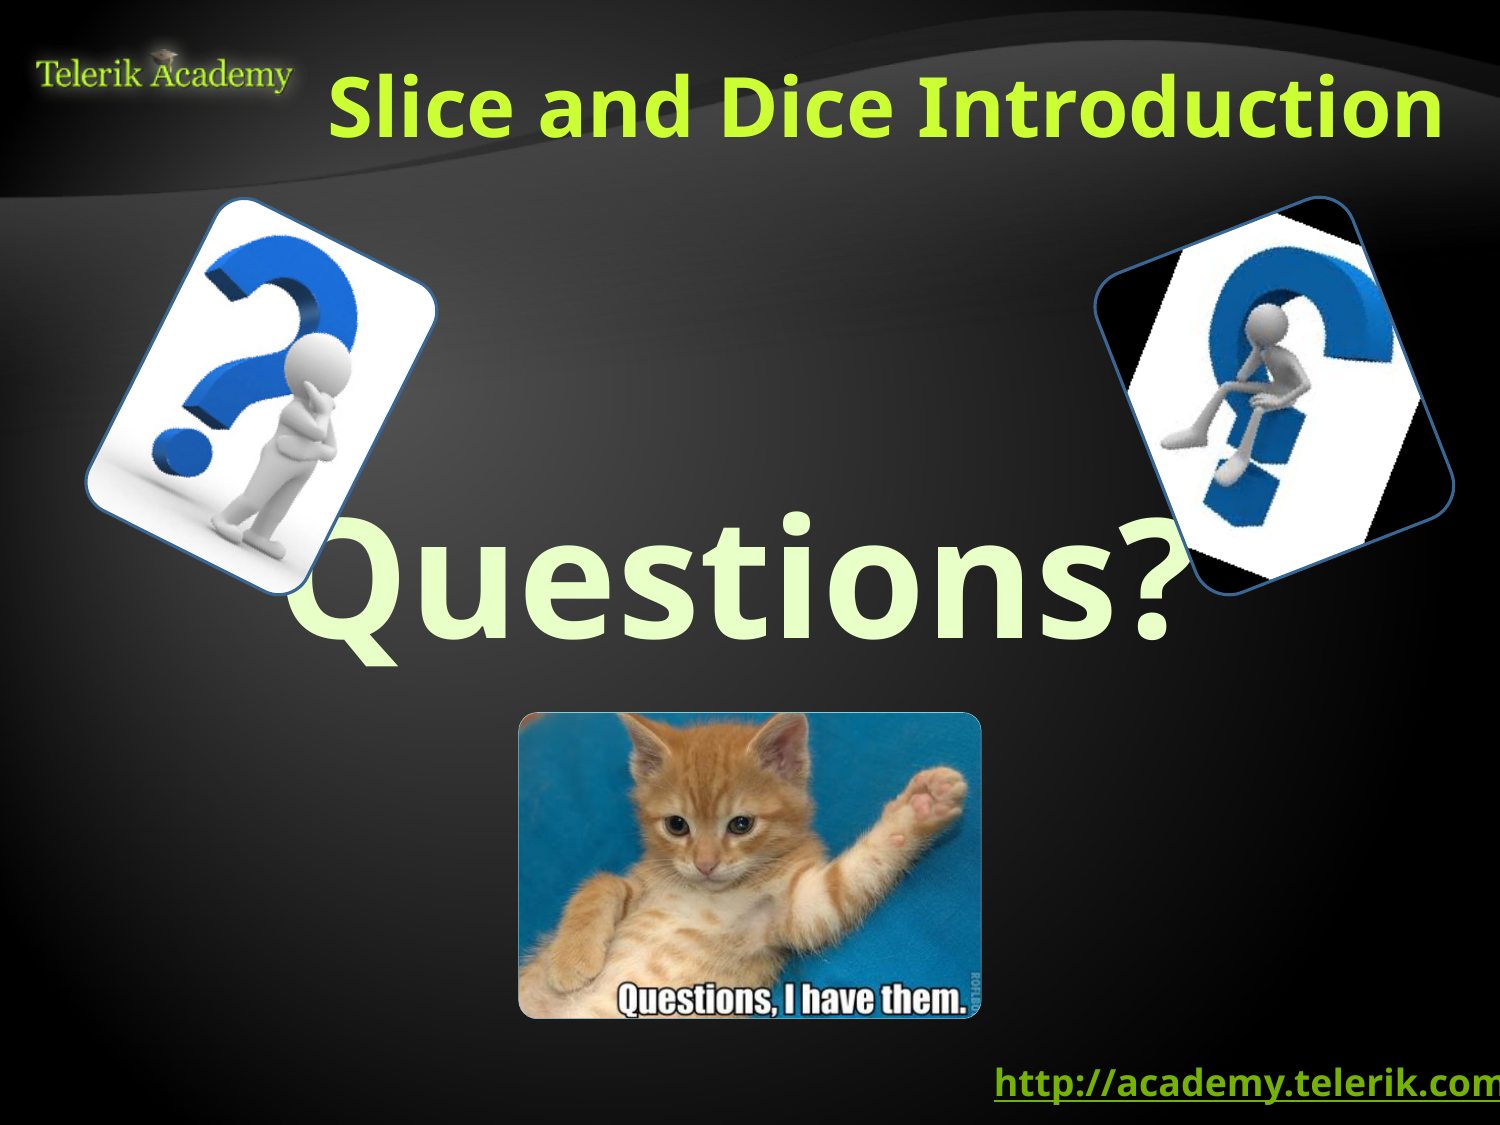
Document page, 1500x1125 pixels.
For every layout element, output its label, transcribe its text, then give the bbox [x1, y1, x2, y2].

text_box http://academy.telerik.com [979, 1051, 1500, 1118]
title Slice and Dice Introduction [300, 37, 1463, 188]
picture [0, 0, 1500, 1125]
